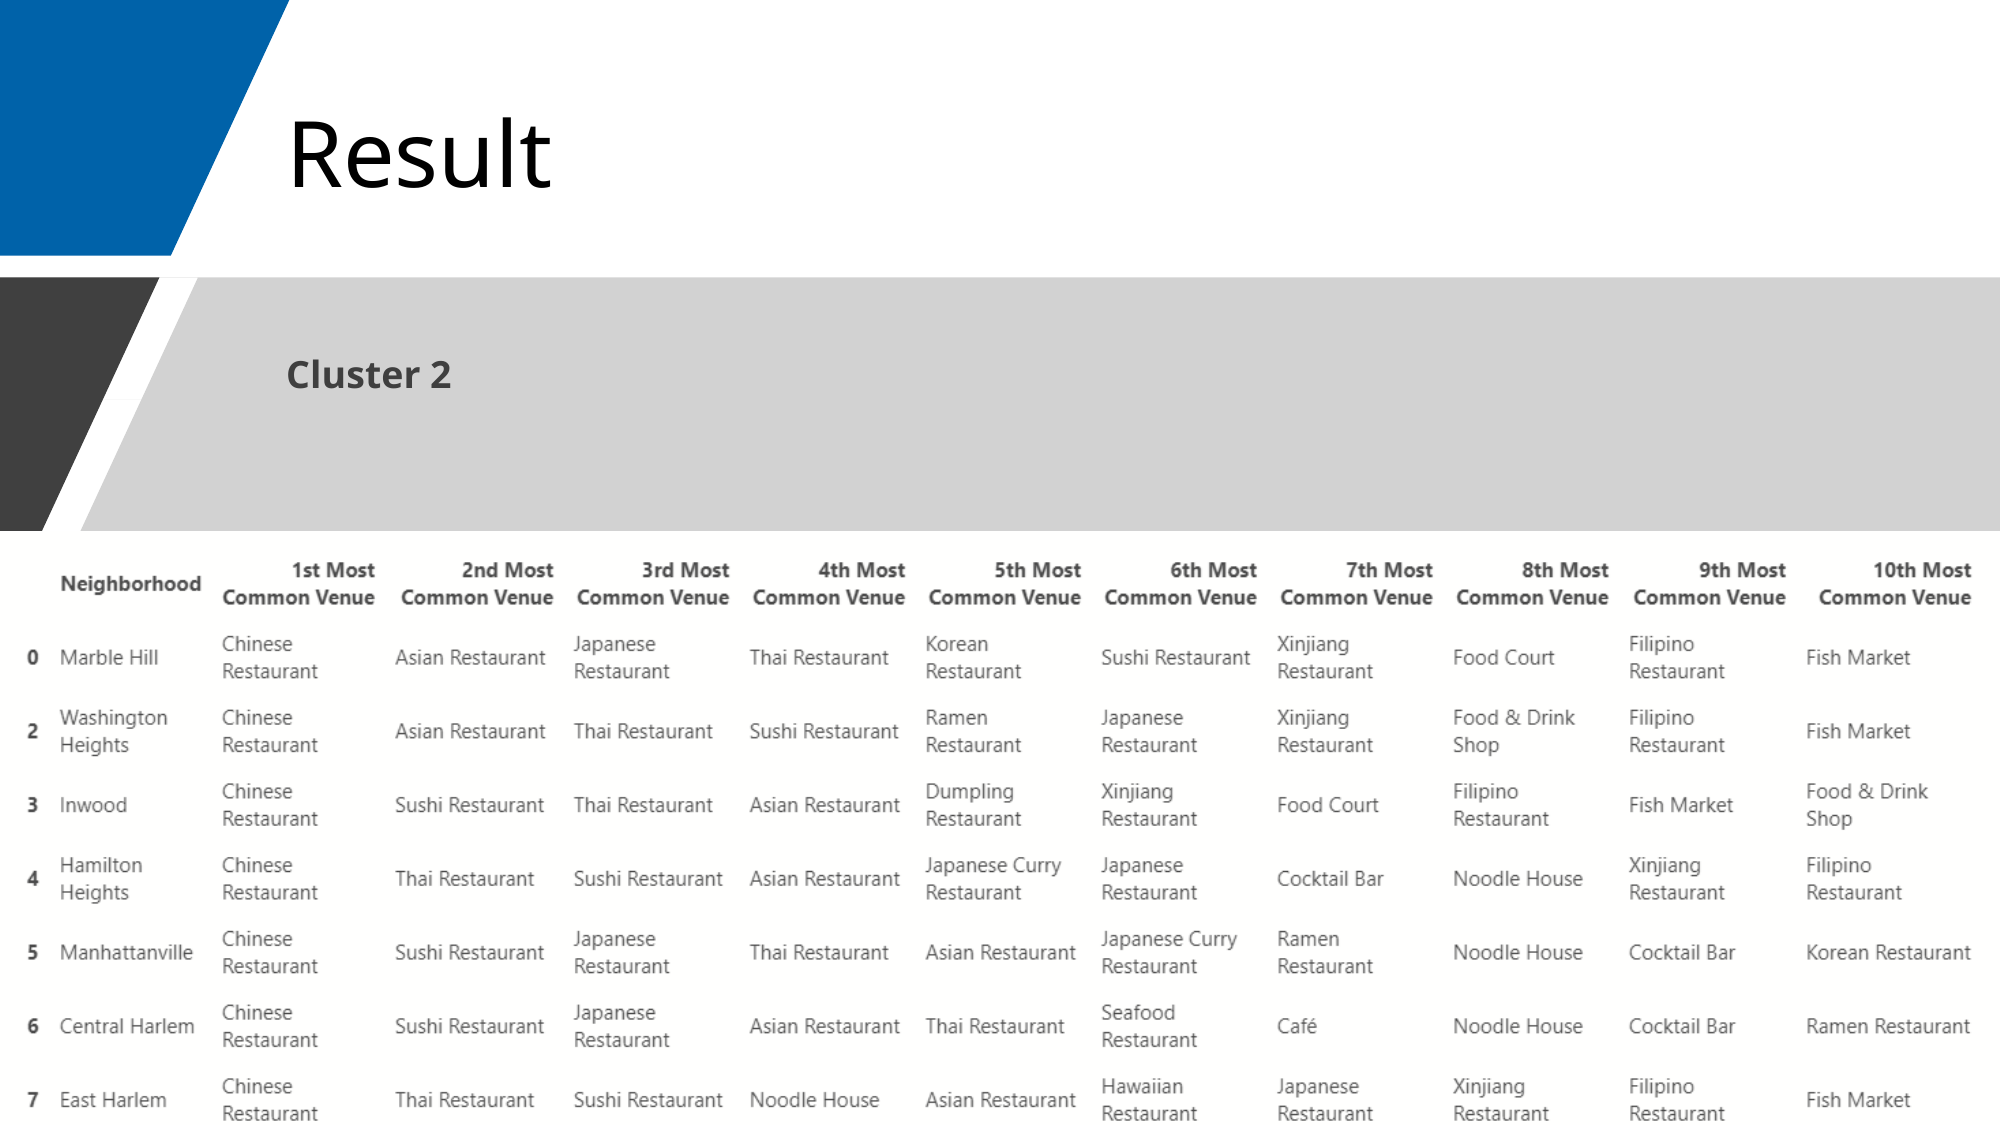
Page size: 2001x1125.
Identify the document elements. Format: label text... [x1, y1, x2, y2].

title Result [271, 60, 1808, 255]
picture [0, 531, 2000, 1125]
text_box [0, 276, 162, 531]
text_box [79, 276, 2000, 531]
list Cluster 2 [271, 303, 1808, 521]
text_box [0, 0, 291, 257]
